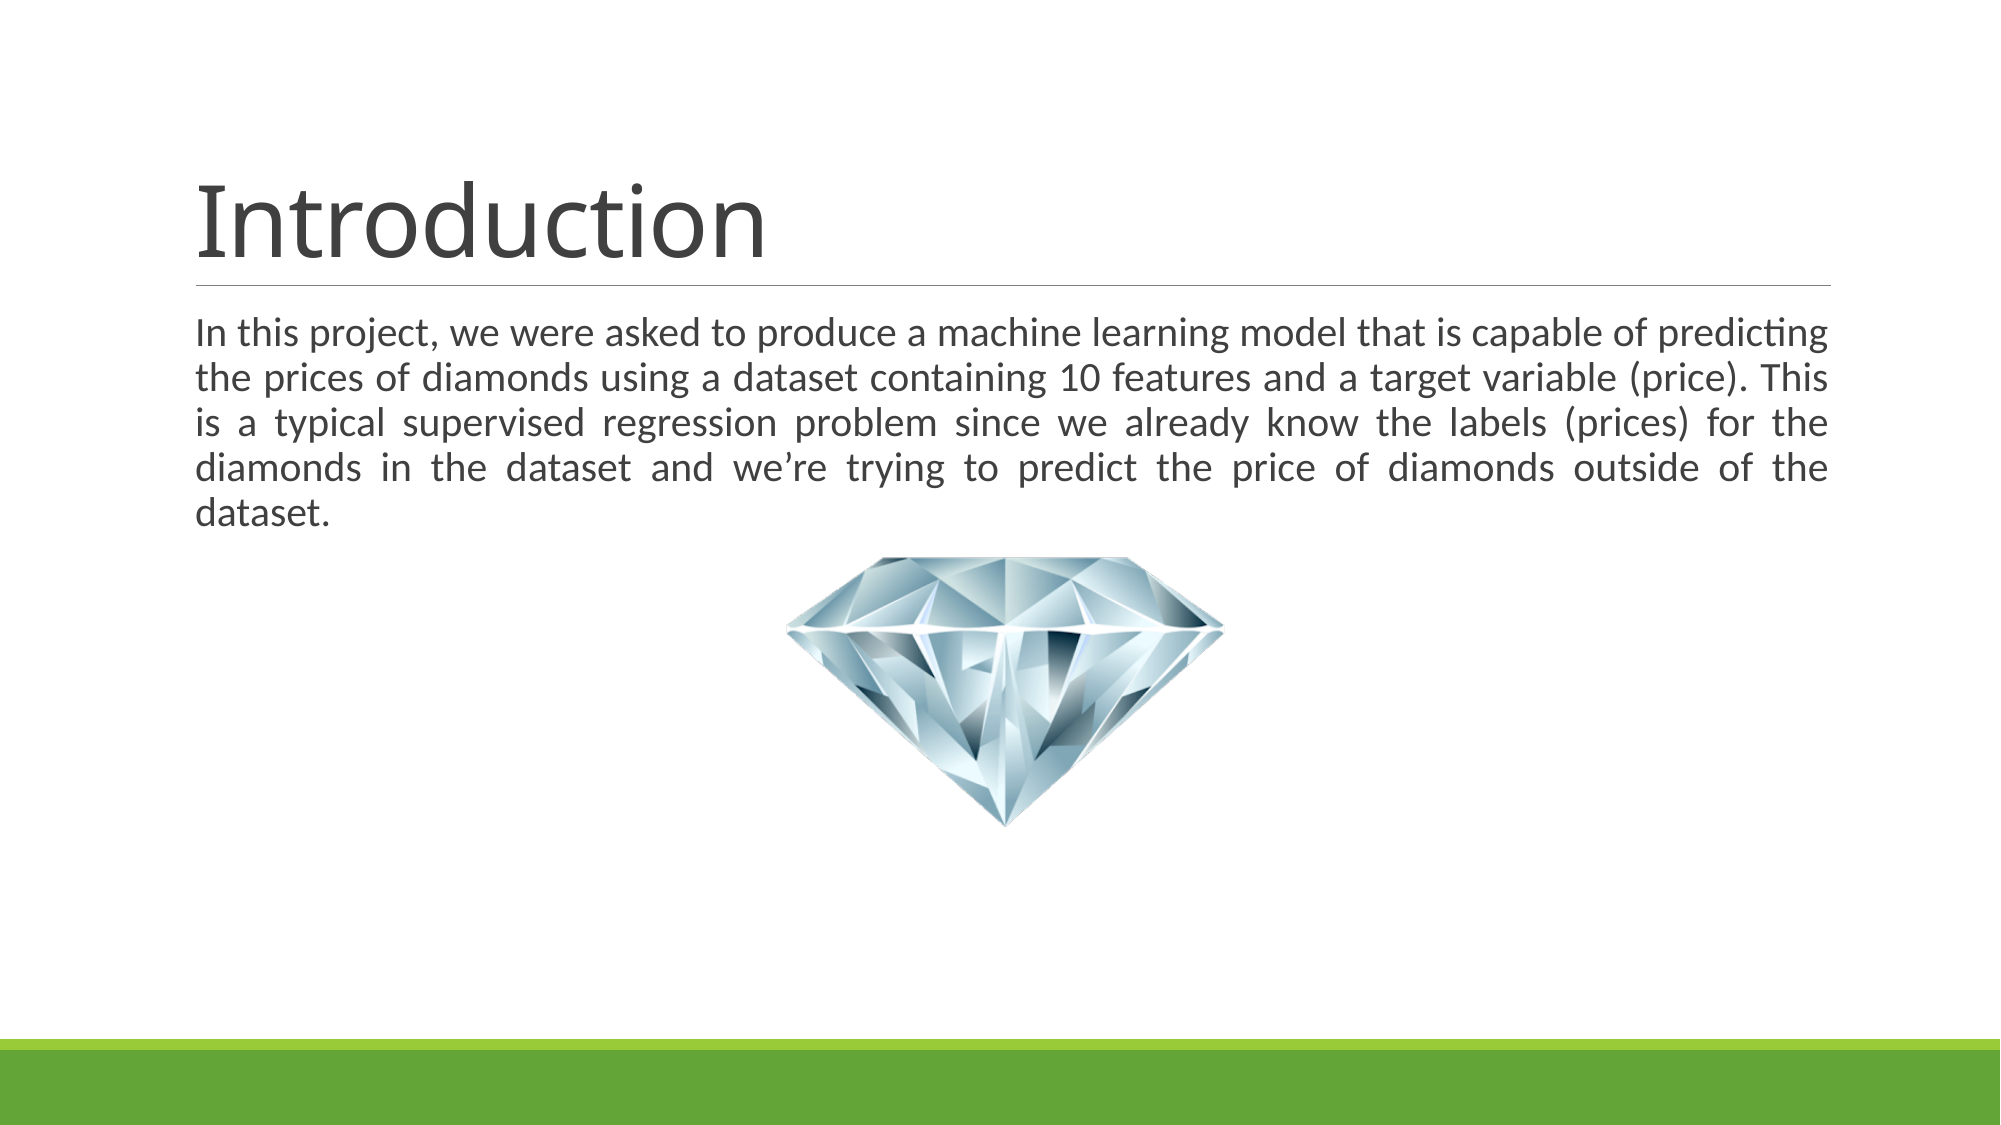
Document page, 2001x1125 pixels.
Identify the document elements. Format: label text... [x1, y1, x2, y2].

picture [733, 420, 1277, 964]
list In this project, we were asked to produce a machine learning model that is capable of predicting the prices of diamonds using a dataset containing 10 features and a target variable (price). This is a typical supervised regression problem since we already know the labels (prices) for the diamonds in the dataset and we’re trying to predict the price of diamonds outside of the dataset. [180, 302, 1830, 963]
title Introduction [180, 47, 1830, 285]
